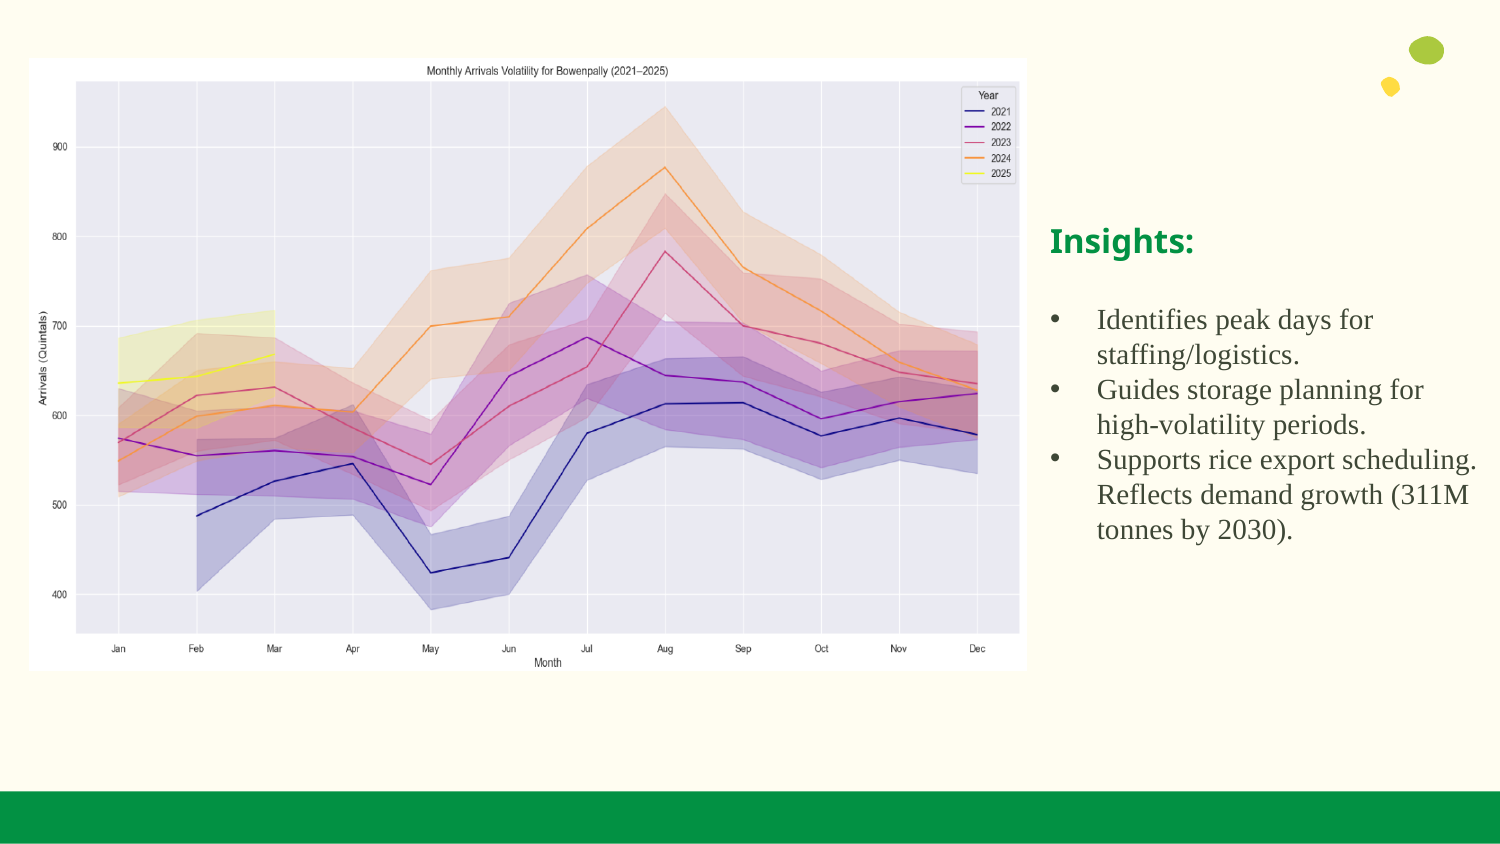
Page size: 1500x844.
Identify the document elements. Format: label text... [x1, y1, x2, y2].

picture [29, 58, 1027, 672]
text_box Insights: Identifies peak days for staffing/logistics. Guides storage planning for high-volatility periods. Supports rice export scheduling. Reflects demand growth (311M tonnes by 2030). [1035, 213, 1500, 633]
